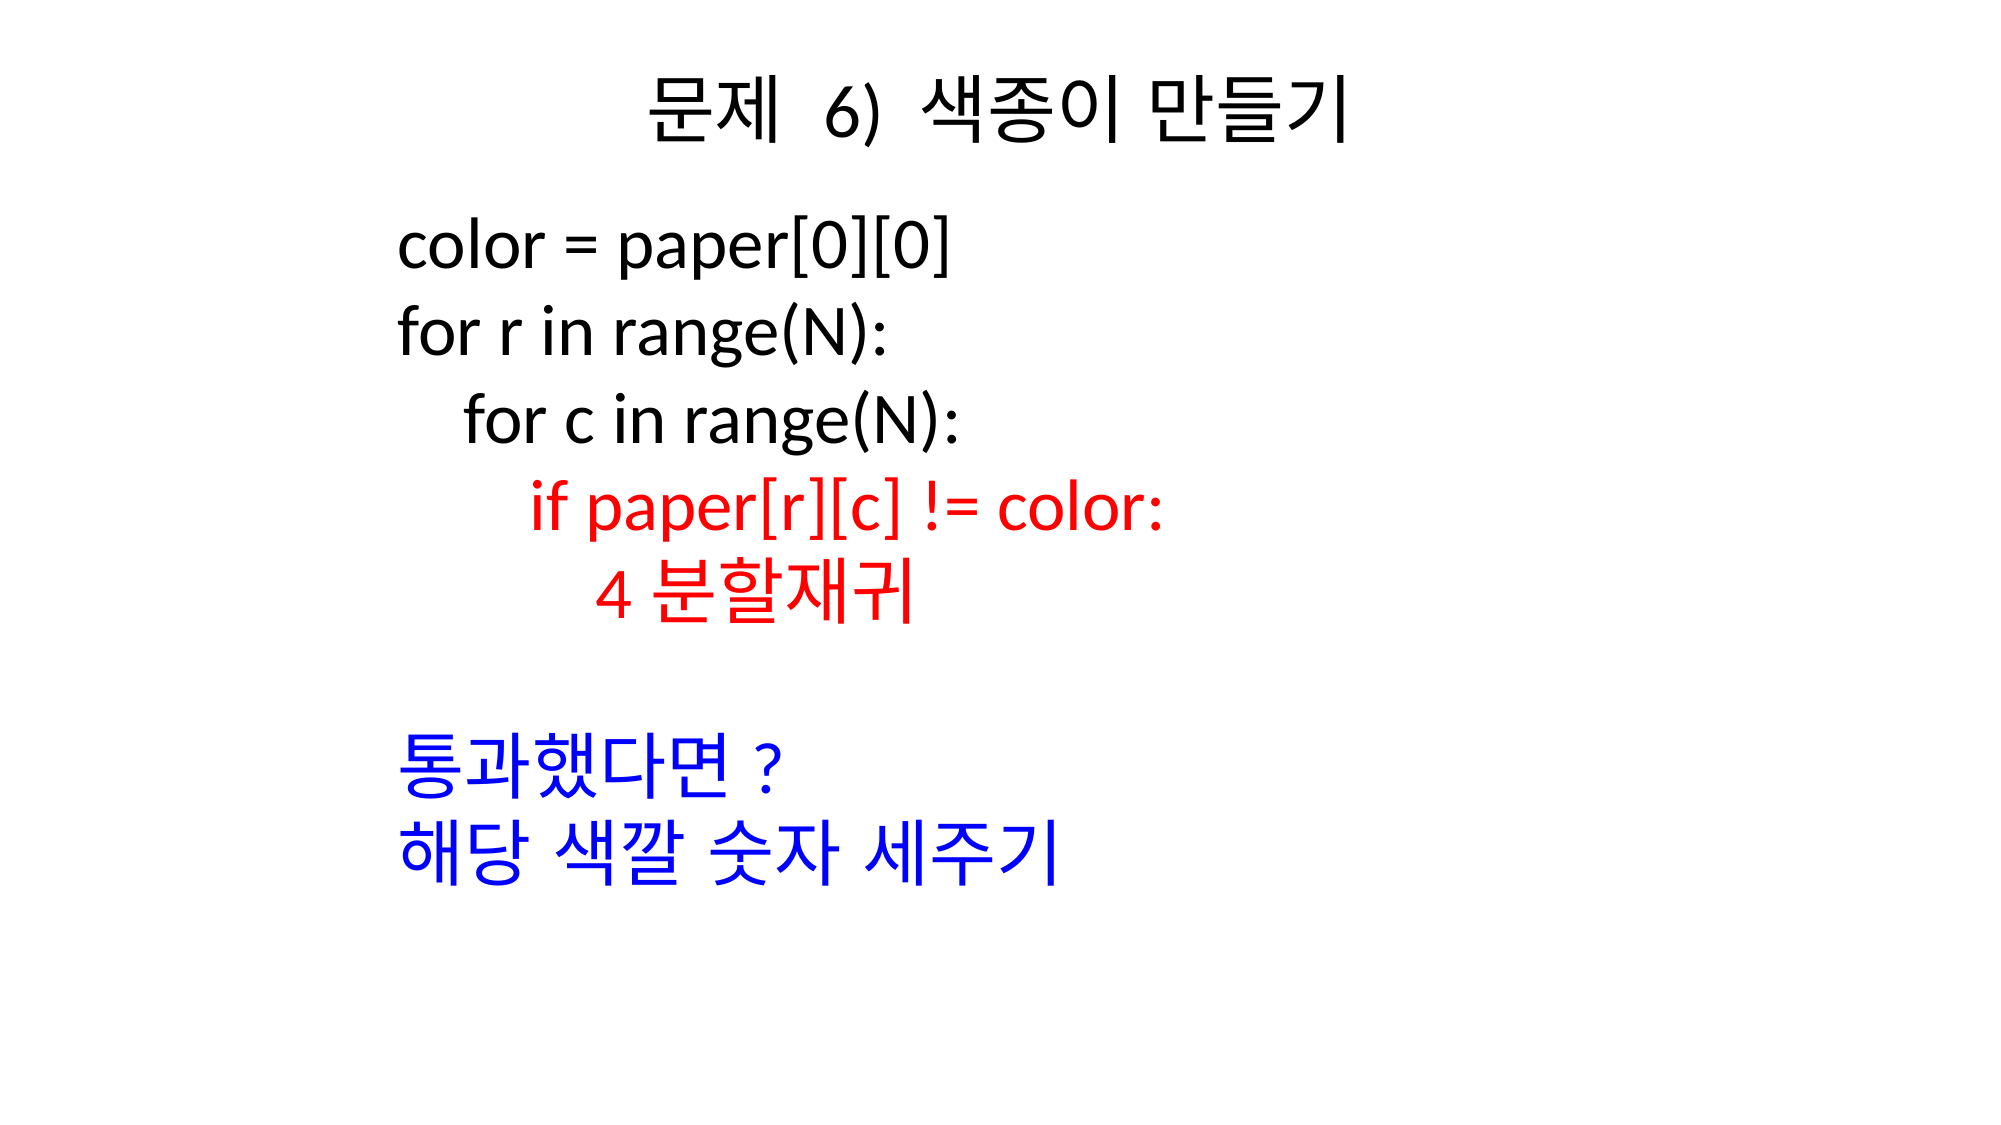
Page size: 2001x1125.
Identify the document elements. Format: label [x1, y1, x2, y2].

title [99, 60, 1900, 155]
text_box [382, 187, 1617, 903]
